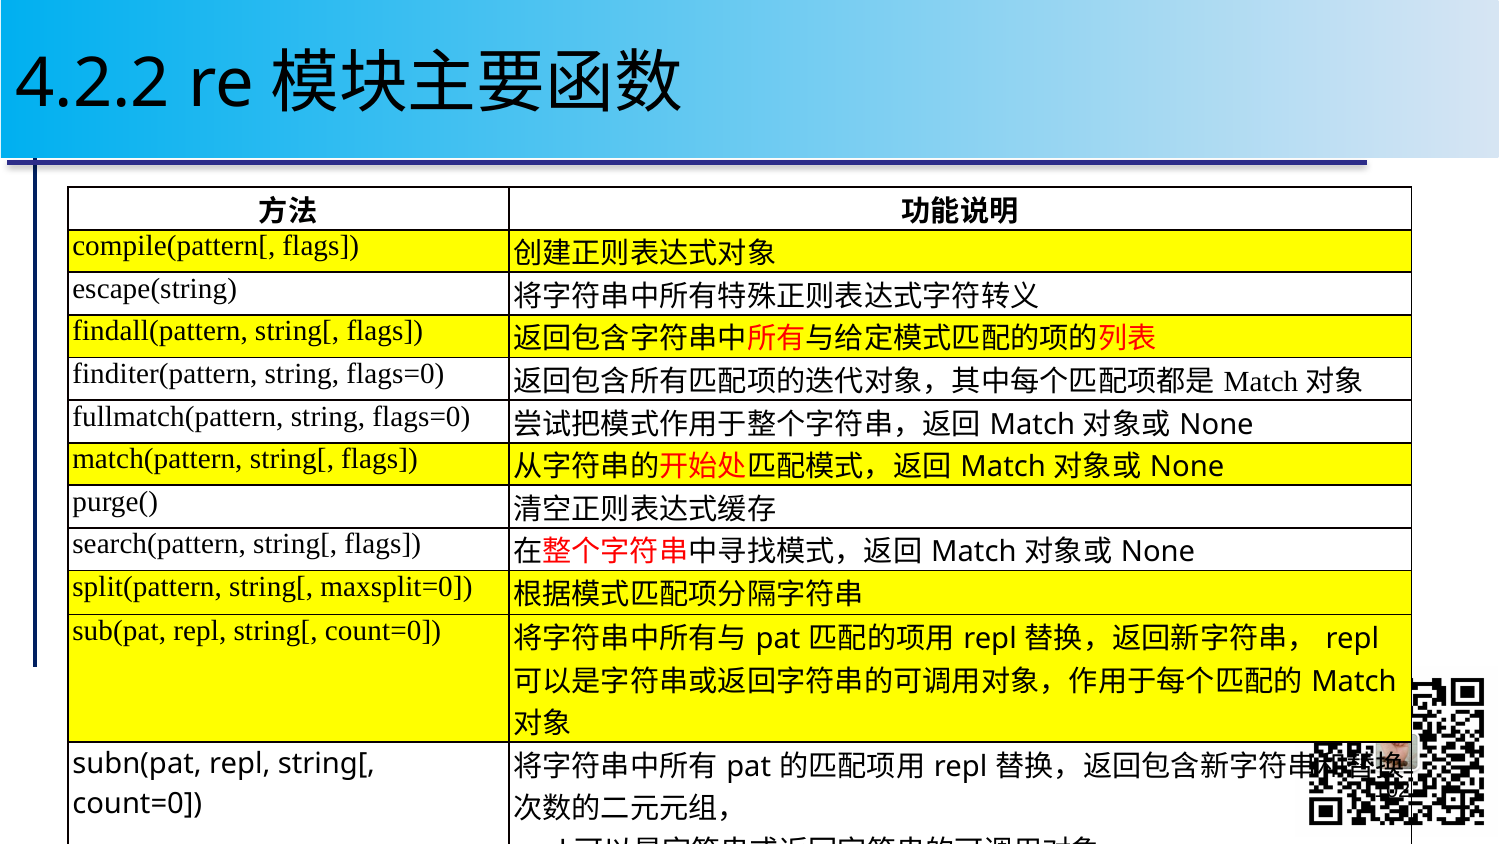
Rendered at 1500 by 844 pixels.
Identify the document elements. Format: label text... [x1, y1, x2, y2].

table_cell fullmatch(pattern, string, flags=0) [69, 401, 508, 442]
table_cell purge() [69, 486, 508, 527]
table_cell 在整个字符串中寻找模式，返回Match对象或None [510, 529, 1411, 570]
table_cell 将字符串中所有特殊正则表达式字符转义 [510, 273, 1411, 314]
table_cell finditer(pattern, string, flags=0) [69, 358, 508, 399]
table_cell subn(pat, repl, string[, count=0]) [69, 743, 508, 844]
table_cell 从字符串的开始处匹配模式，返回Match对象或None [510, 444, 1411, 484]
table_cell match(pattern, string[, flags]) [69, 444, 508, 484]
table_cell 尝试把模式作用于整个字符串，返回Match对象或None [510, 401, 1411, 442]
table_cell sub(pat, repl, string[, count=0]) [69, 615, 508, 741]
table_cell compile(pattern[, flags]) [69, 231, 508, 271]
table_cell search(pattern, string[, flags]) [69, 529, 508, 570]
title 4.2.2 re模块主要函数 [0, 0, 1499, 158]
table_cell split(pattern, string[, maxsplit=0]) [69, 571, 508, 614]
table_cell 创建正则表达式对象 [510, 231, 1411, 271]
table_cell 返回包含字符串中所有与给定模式匹配的项的列表 [510, 316, 1411, 357]
slide_number 102 [1074, 768, 1425, 828]
table_cell 将字符串中所有与pat匹配的项用repl替换，返回新字符串，repl可以是字符串或返回字符串的可调用对象，作用于每个匹配的Match对象 [510, 615, 1411, 741]
table_cell 返回包含所有匹配项的迭代对象，其中每个匹配项都是Match对象 [510, 358, 1411, 399]
picture [1412, 666, 1498, 837]
table_header 方法 [69, 188, 508, 229]
table_header 功能说明 [510, 188, 1411, 229]
table_cell 将字符串中所有pat的匹配项用repl替换，返回包含新字符串和替换次数的二元元组， repl可以是字符串或返回字符串的可调用对象， 作用于每个匹配的Match对象 [510, 743, 1411, 844]
table_cell 清空正则表达式缓存 [510, 486, 1411, 527]
table_cell findall(pattern, string[, flags]) [69, 316, 508, 357]
table_cell escape(string) [69, 273, 508, 314]
table_cell 根据模式匹配项分隔字符串 [510, 571, 1411, 614]
